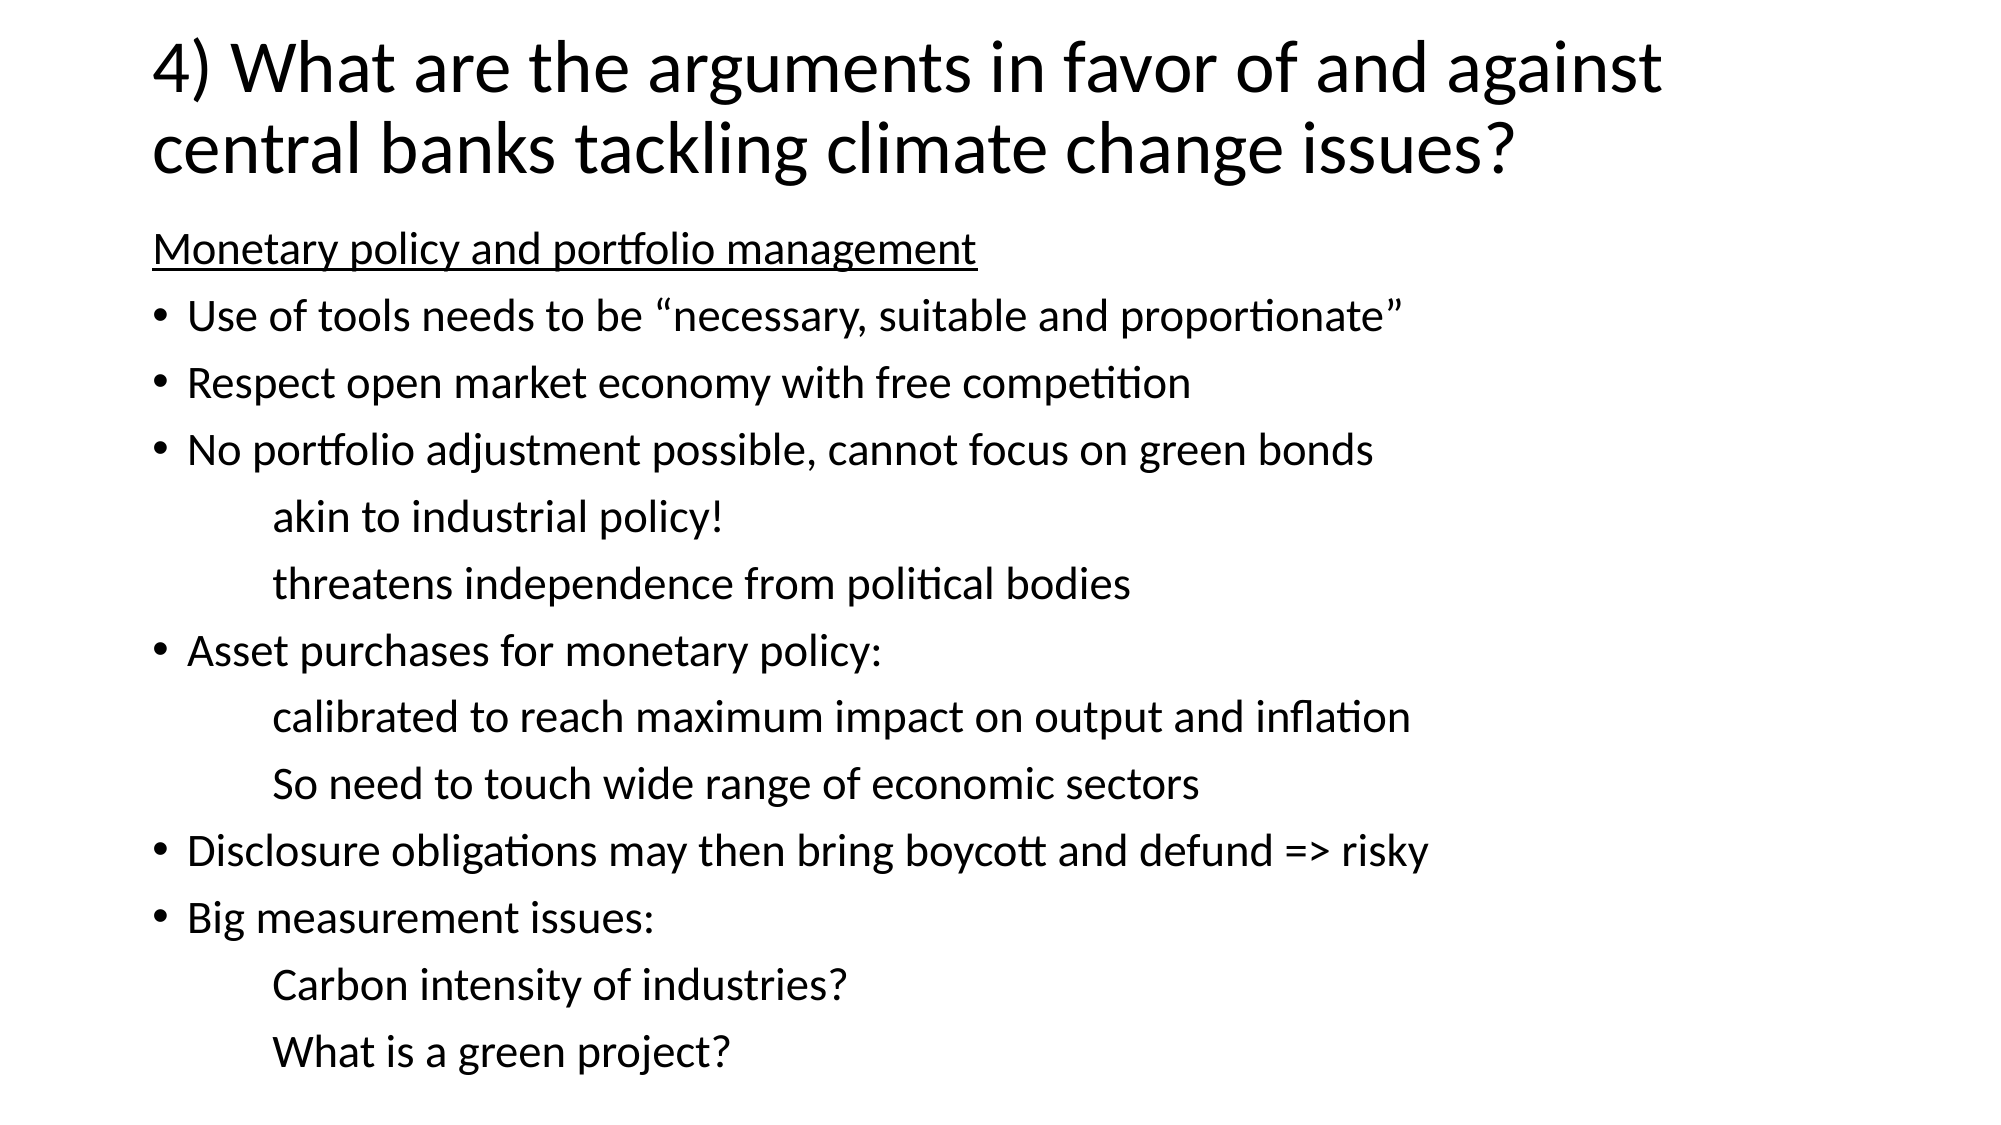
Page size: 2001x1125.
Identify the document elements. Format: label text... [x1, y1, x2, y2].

text_box Monetary policy and portfolio management Use of tools needs to be “necessary, suitable and proportionate” Respect open market economy with free competition No portfolio adjustment possible, cannot focus on green bonds akin to industrial policy! threatens independence from political bodies Asset purchases for monetary policy: calibrated to reach maximum impact on output and inflation So need to touch wide range of economic sectors Disclosure obligations may then bring boycott and defund => risky Big measurement issues: Carbon intensity of industries? What is a green project? [137, 217, 1863, 1088]
text_box 4) What are the arguments in favor of and against central banks tackling climate change issues? [137, 0, 1863, 217]
